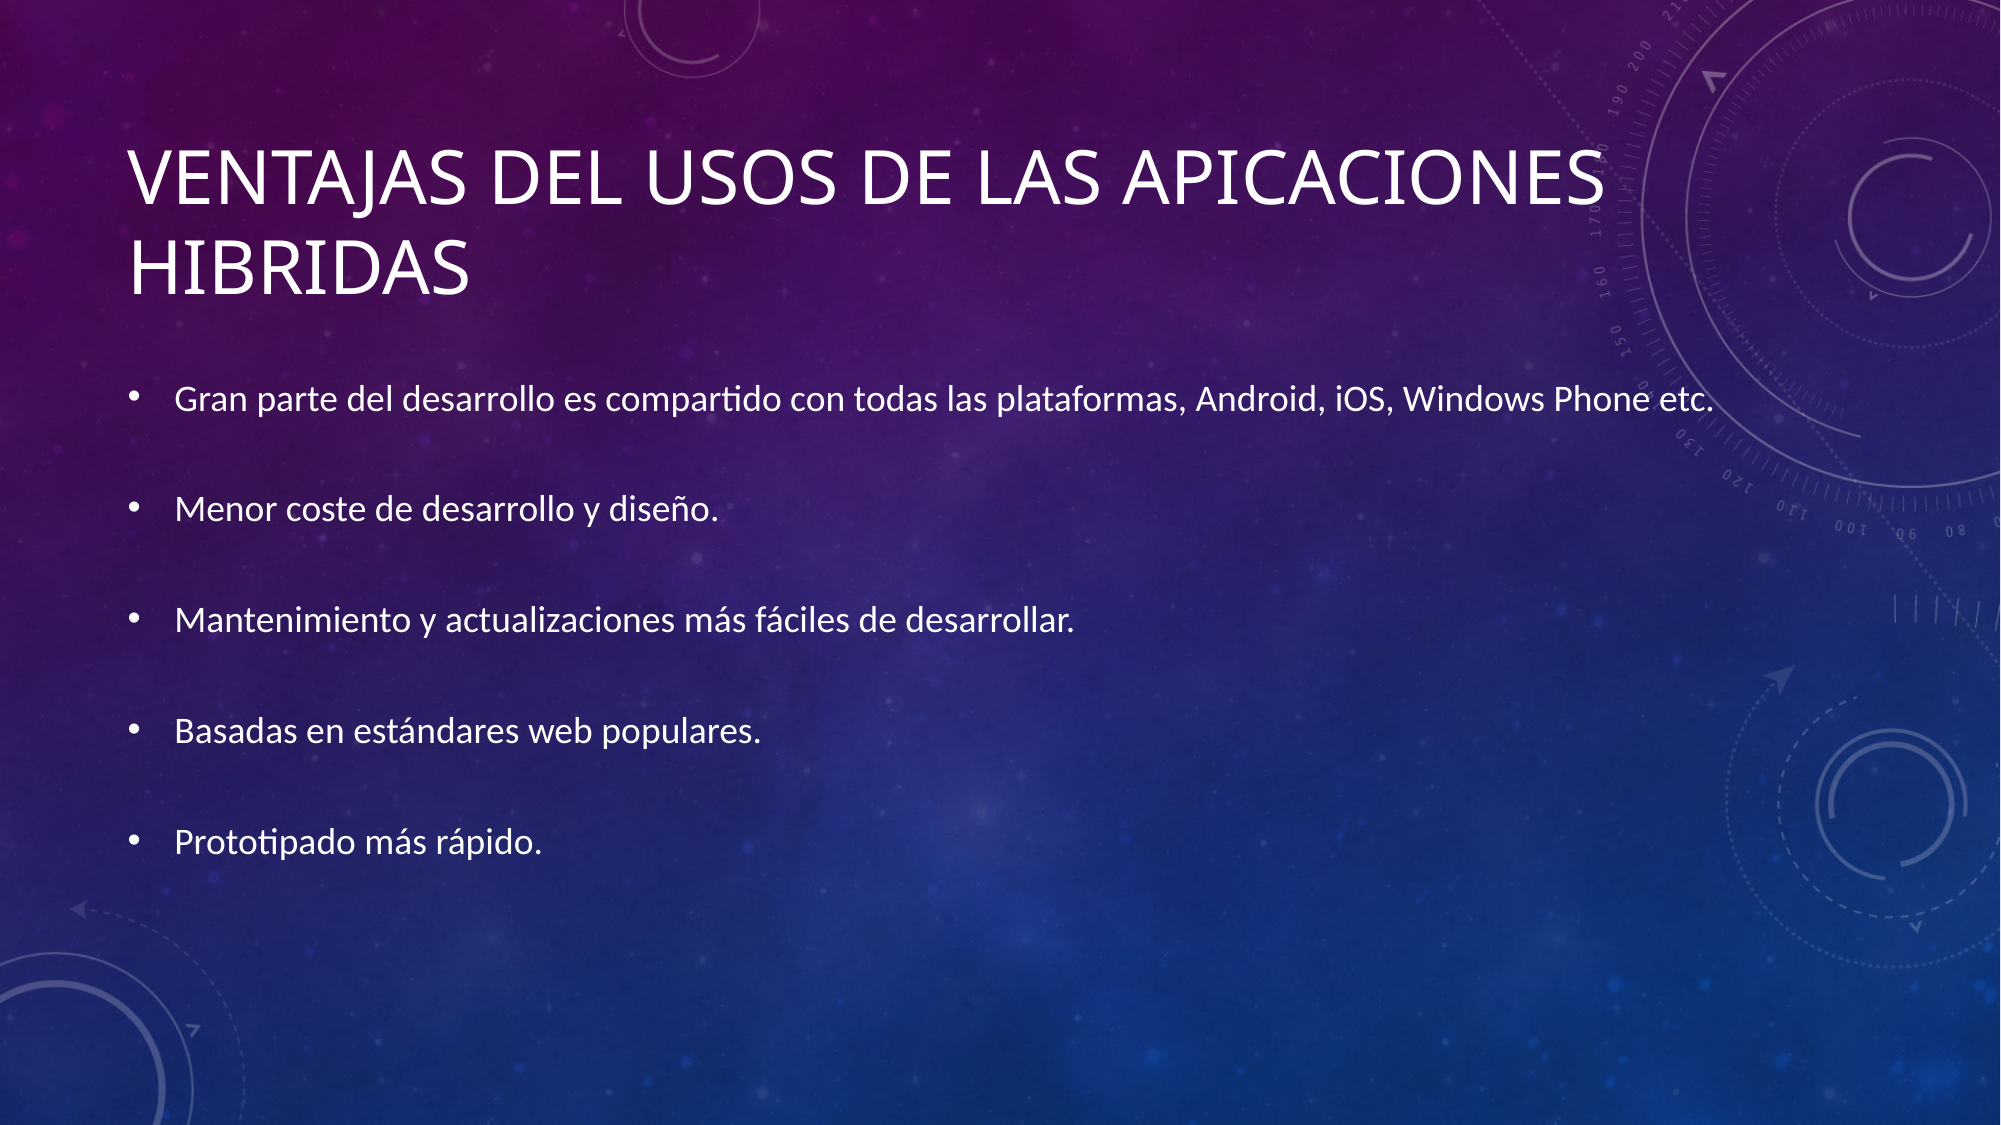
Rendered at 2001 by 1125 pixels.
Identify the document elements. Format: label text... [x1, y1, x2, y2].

list Gran parte del desarrollo es compartido con todas las plataformas, Android, iOS, Windows Phone etc. Menor coste de desarrollo y diseño. Mantenimiento y actualizaciones más fáciles de desarrollar. Basadas en estándares web populares. Prototipado más rápido. [112, 351, 1775, 950]
title Ventajas del usos de las apicaciones hibridas [112, 99, 1775, 339]
picture [0, 0, 2001, 1125]
